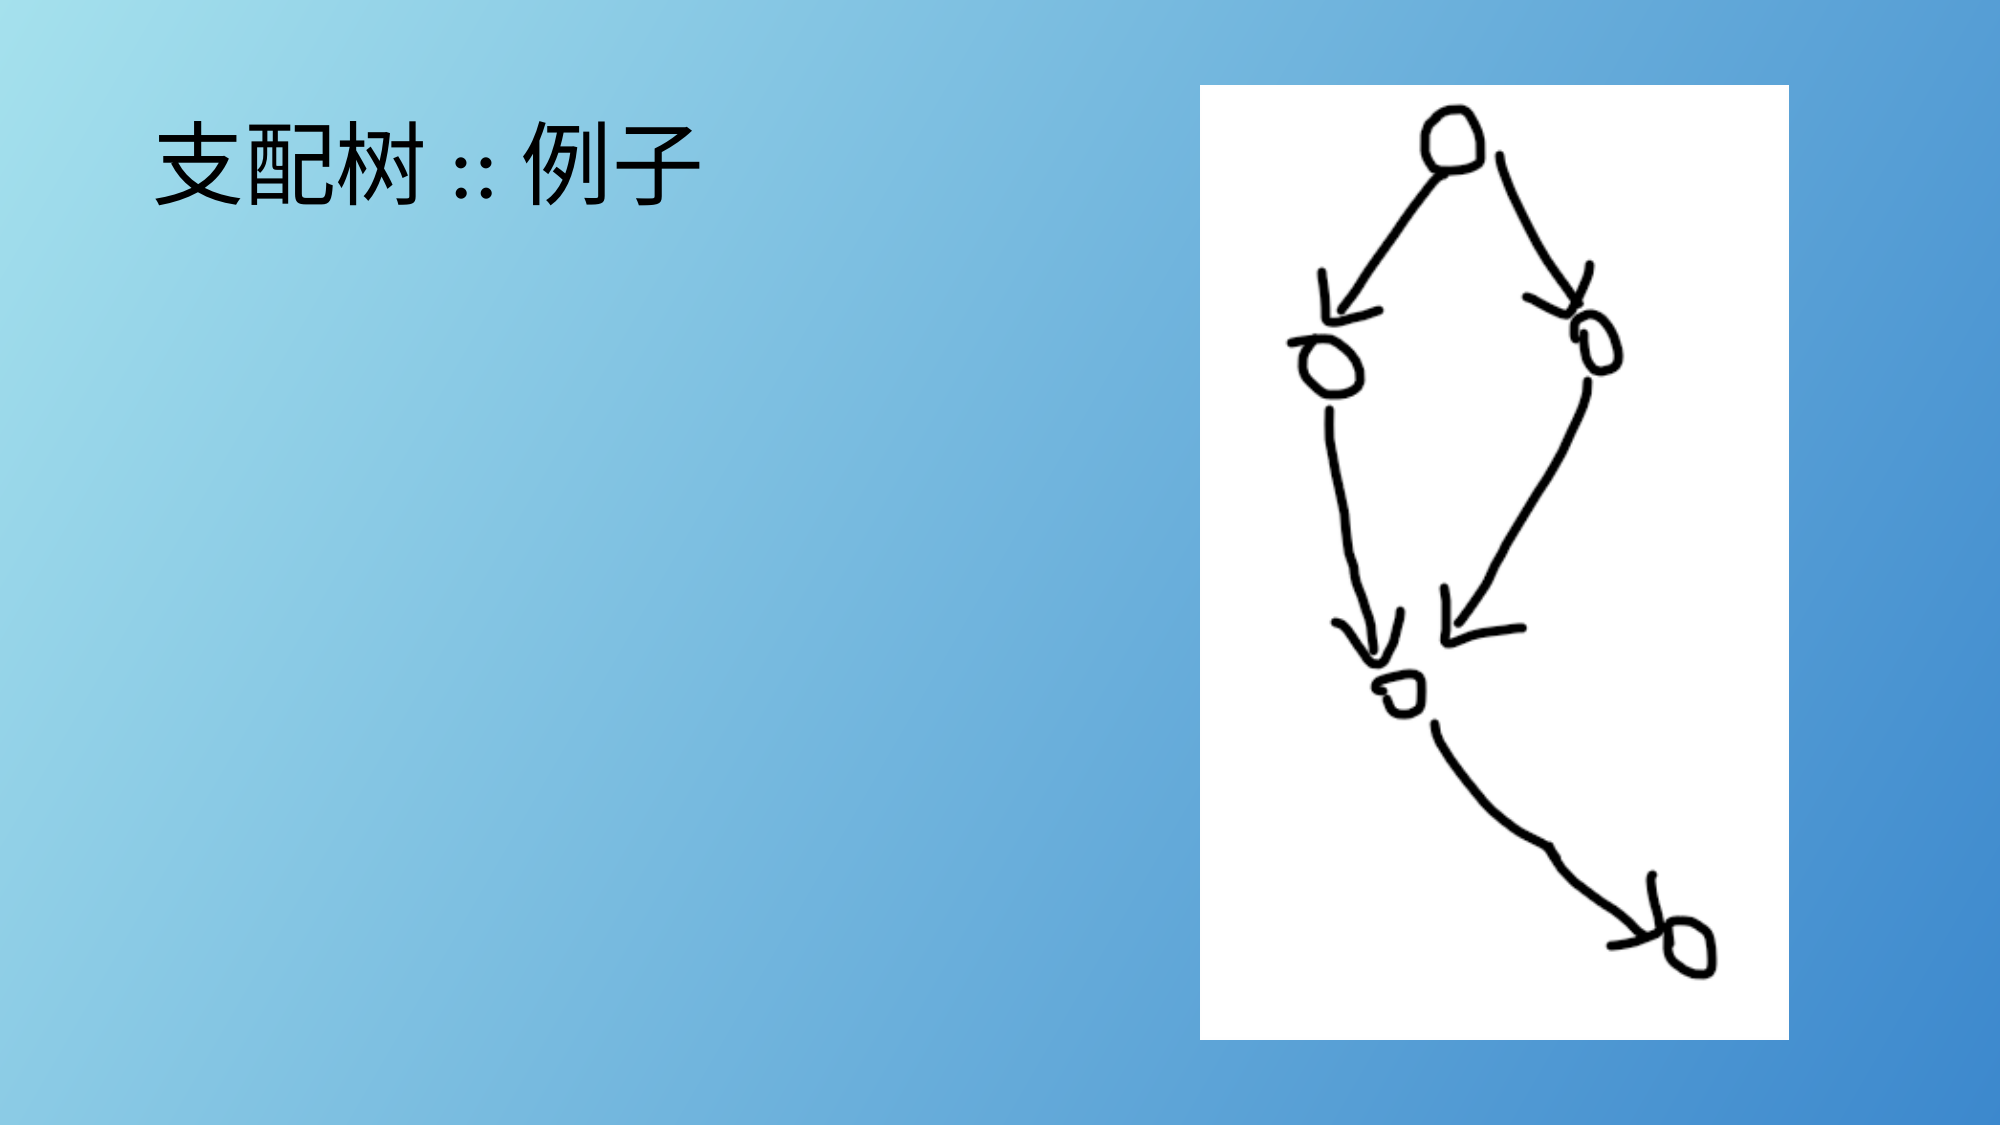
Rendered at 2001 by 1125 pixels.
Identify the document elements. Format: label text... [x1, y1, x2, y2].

picture [1199, 85, 1789, 1040]
title 支配树::例子 [137, 59, 1863, 278]
